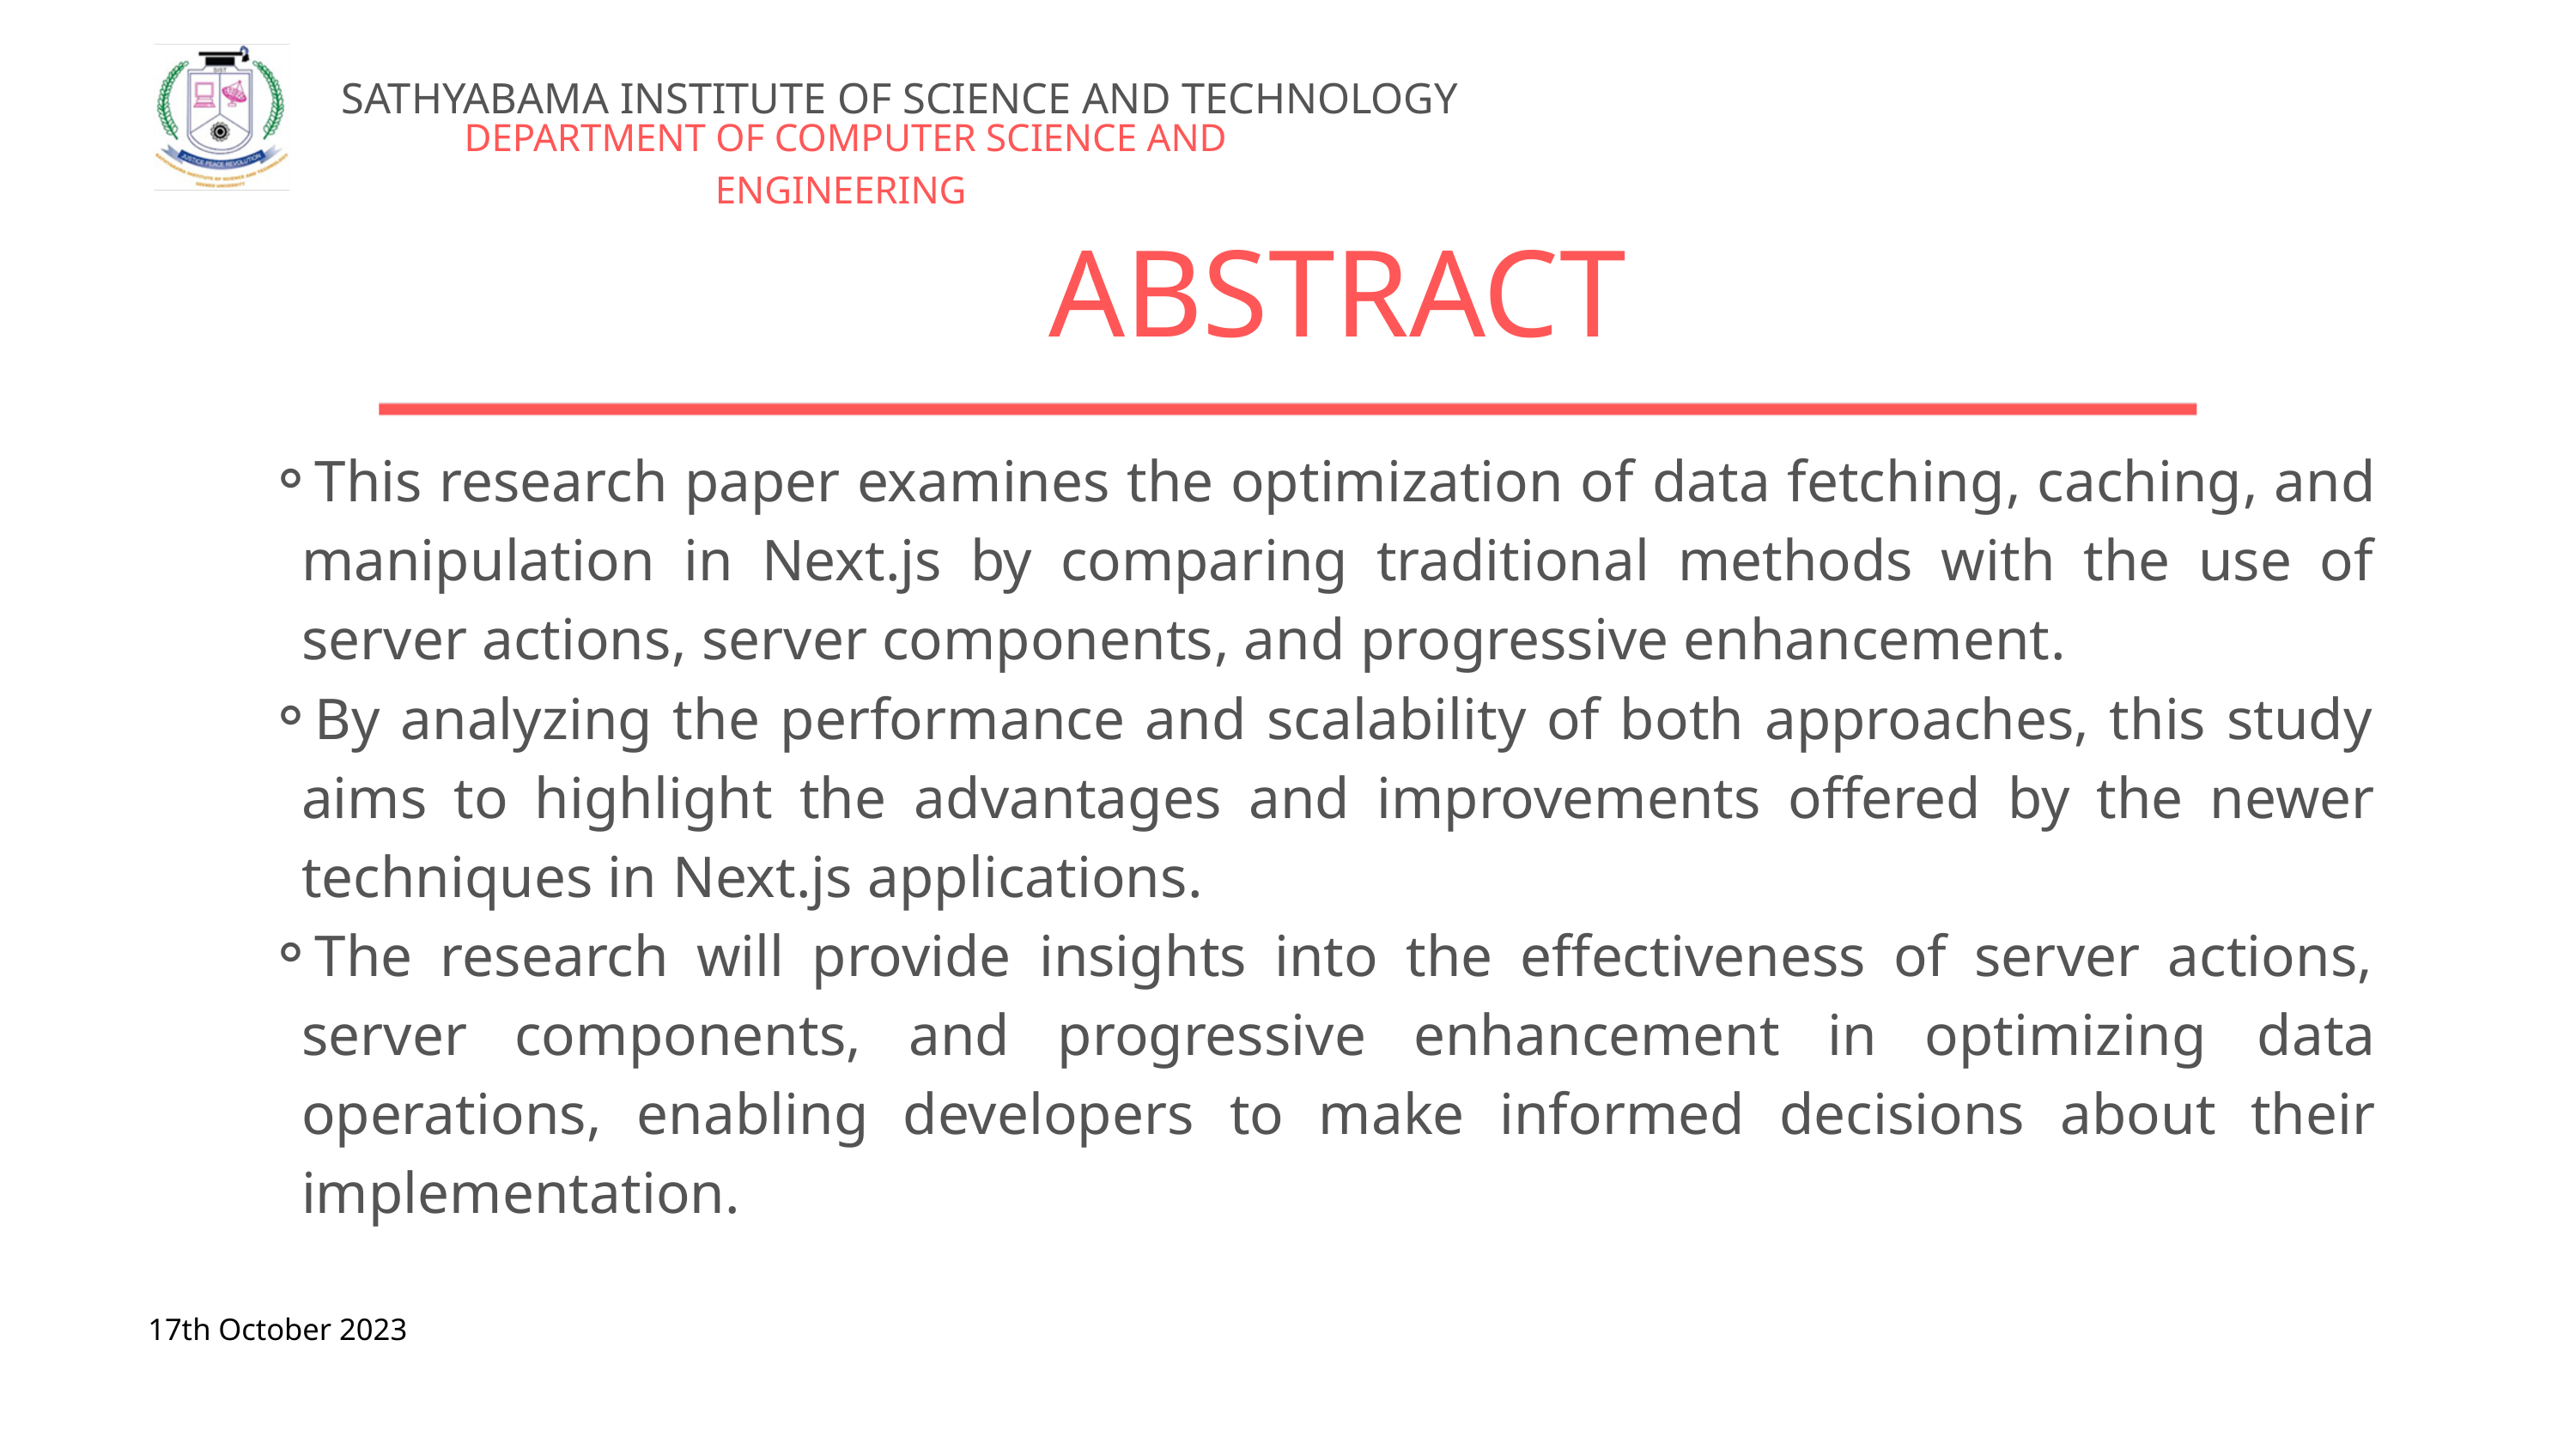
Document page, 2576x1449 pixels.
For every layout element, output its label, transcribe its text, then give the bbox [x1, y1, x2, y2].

text_box SATHYABAMA INSTITUTE OF SCIENCE AND TECHNOLOGY [341, 81, 1520, 123]
text_box DEPARTMENT OF COMPUTER SCIENCE AND ENGINEERING [341, 106, 1351, 212]
text_box [379, 125, 2197, 427]
text_box 17th October 2023 [144, 1305, 410, 1347]
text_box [153, 43, 291, 191]
text_box This research paper examines the optimization of data fetching, caching, and manipulation in Next.js by comparing traditional methods with the use of server actions, server components, and progressive enhancement. By analyzing the performance and scalability of both approaches, this study aims to highlight the advantages and improvements offered by the newer techniques in Next.js applications. The research will provide insights into the effectiveness of server actions, server components, and progressive enhancement in optimizing data operations, enabling developers to make informed decisions about their implementation. [199, 433, 2377, 1225]
